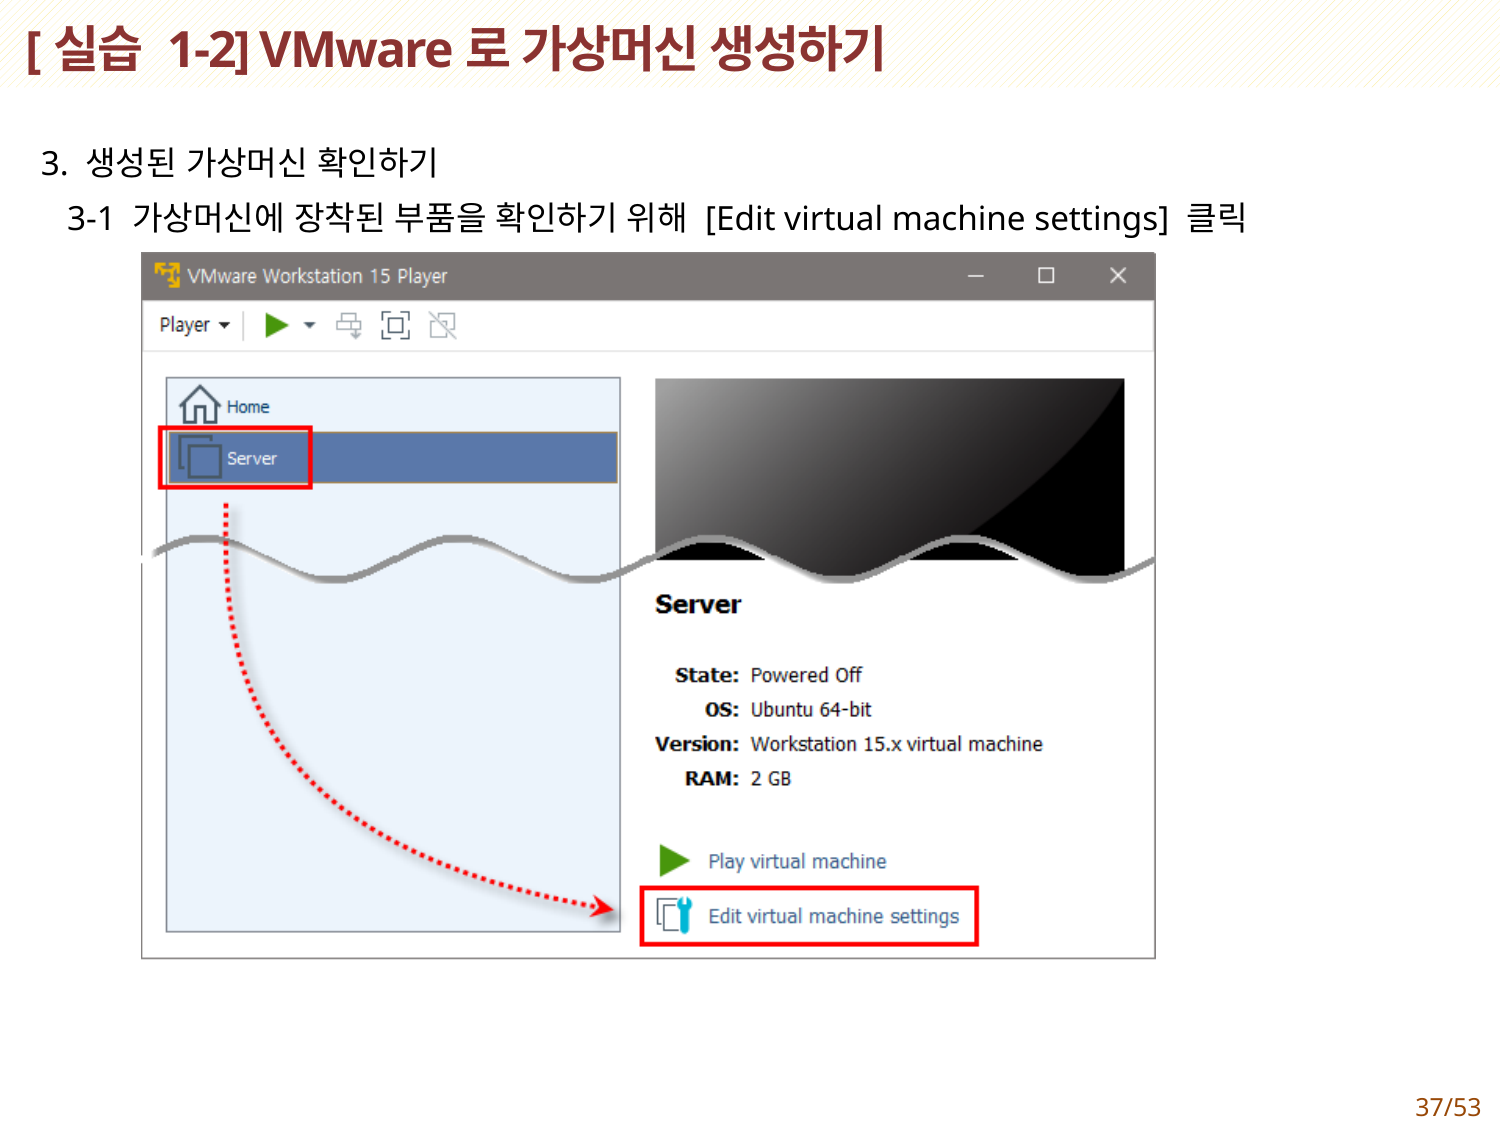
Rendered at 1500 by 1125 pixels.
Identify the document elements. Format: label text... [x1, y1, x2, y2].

picture [141, 252, 1157, 961]
title [실습 1-2] VMware로 가상머신 생성하기 [10, 8, 1288, 87]
list 3. 생성된 가상머신 확인하기 3-1 가상머신에 장착된 부품을 확인하기 위해 [Edit virtual machine settings] 클릭 [10, 126, 1481, 1057]
